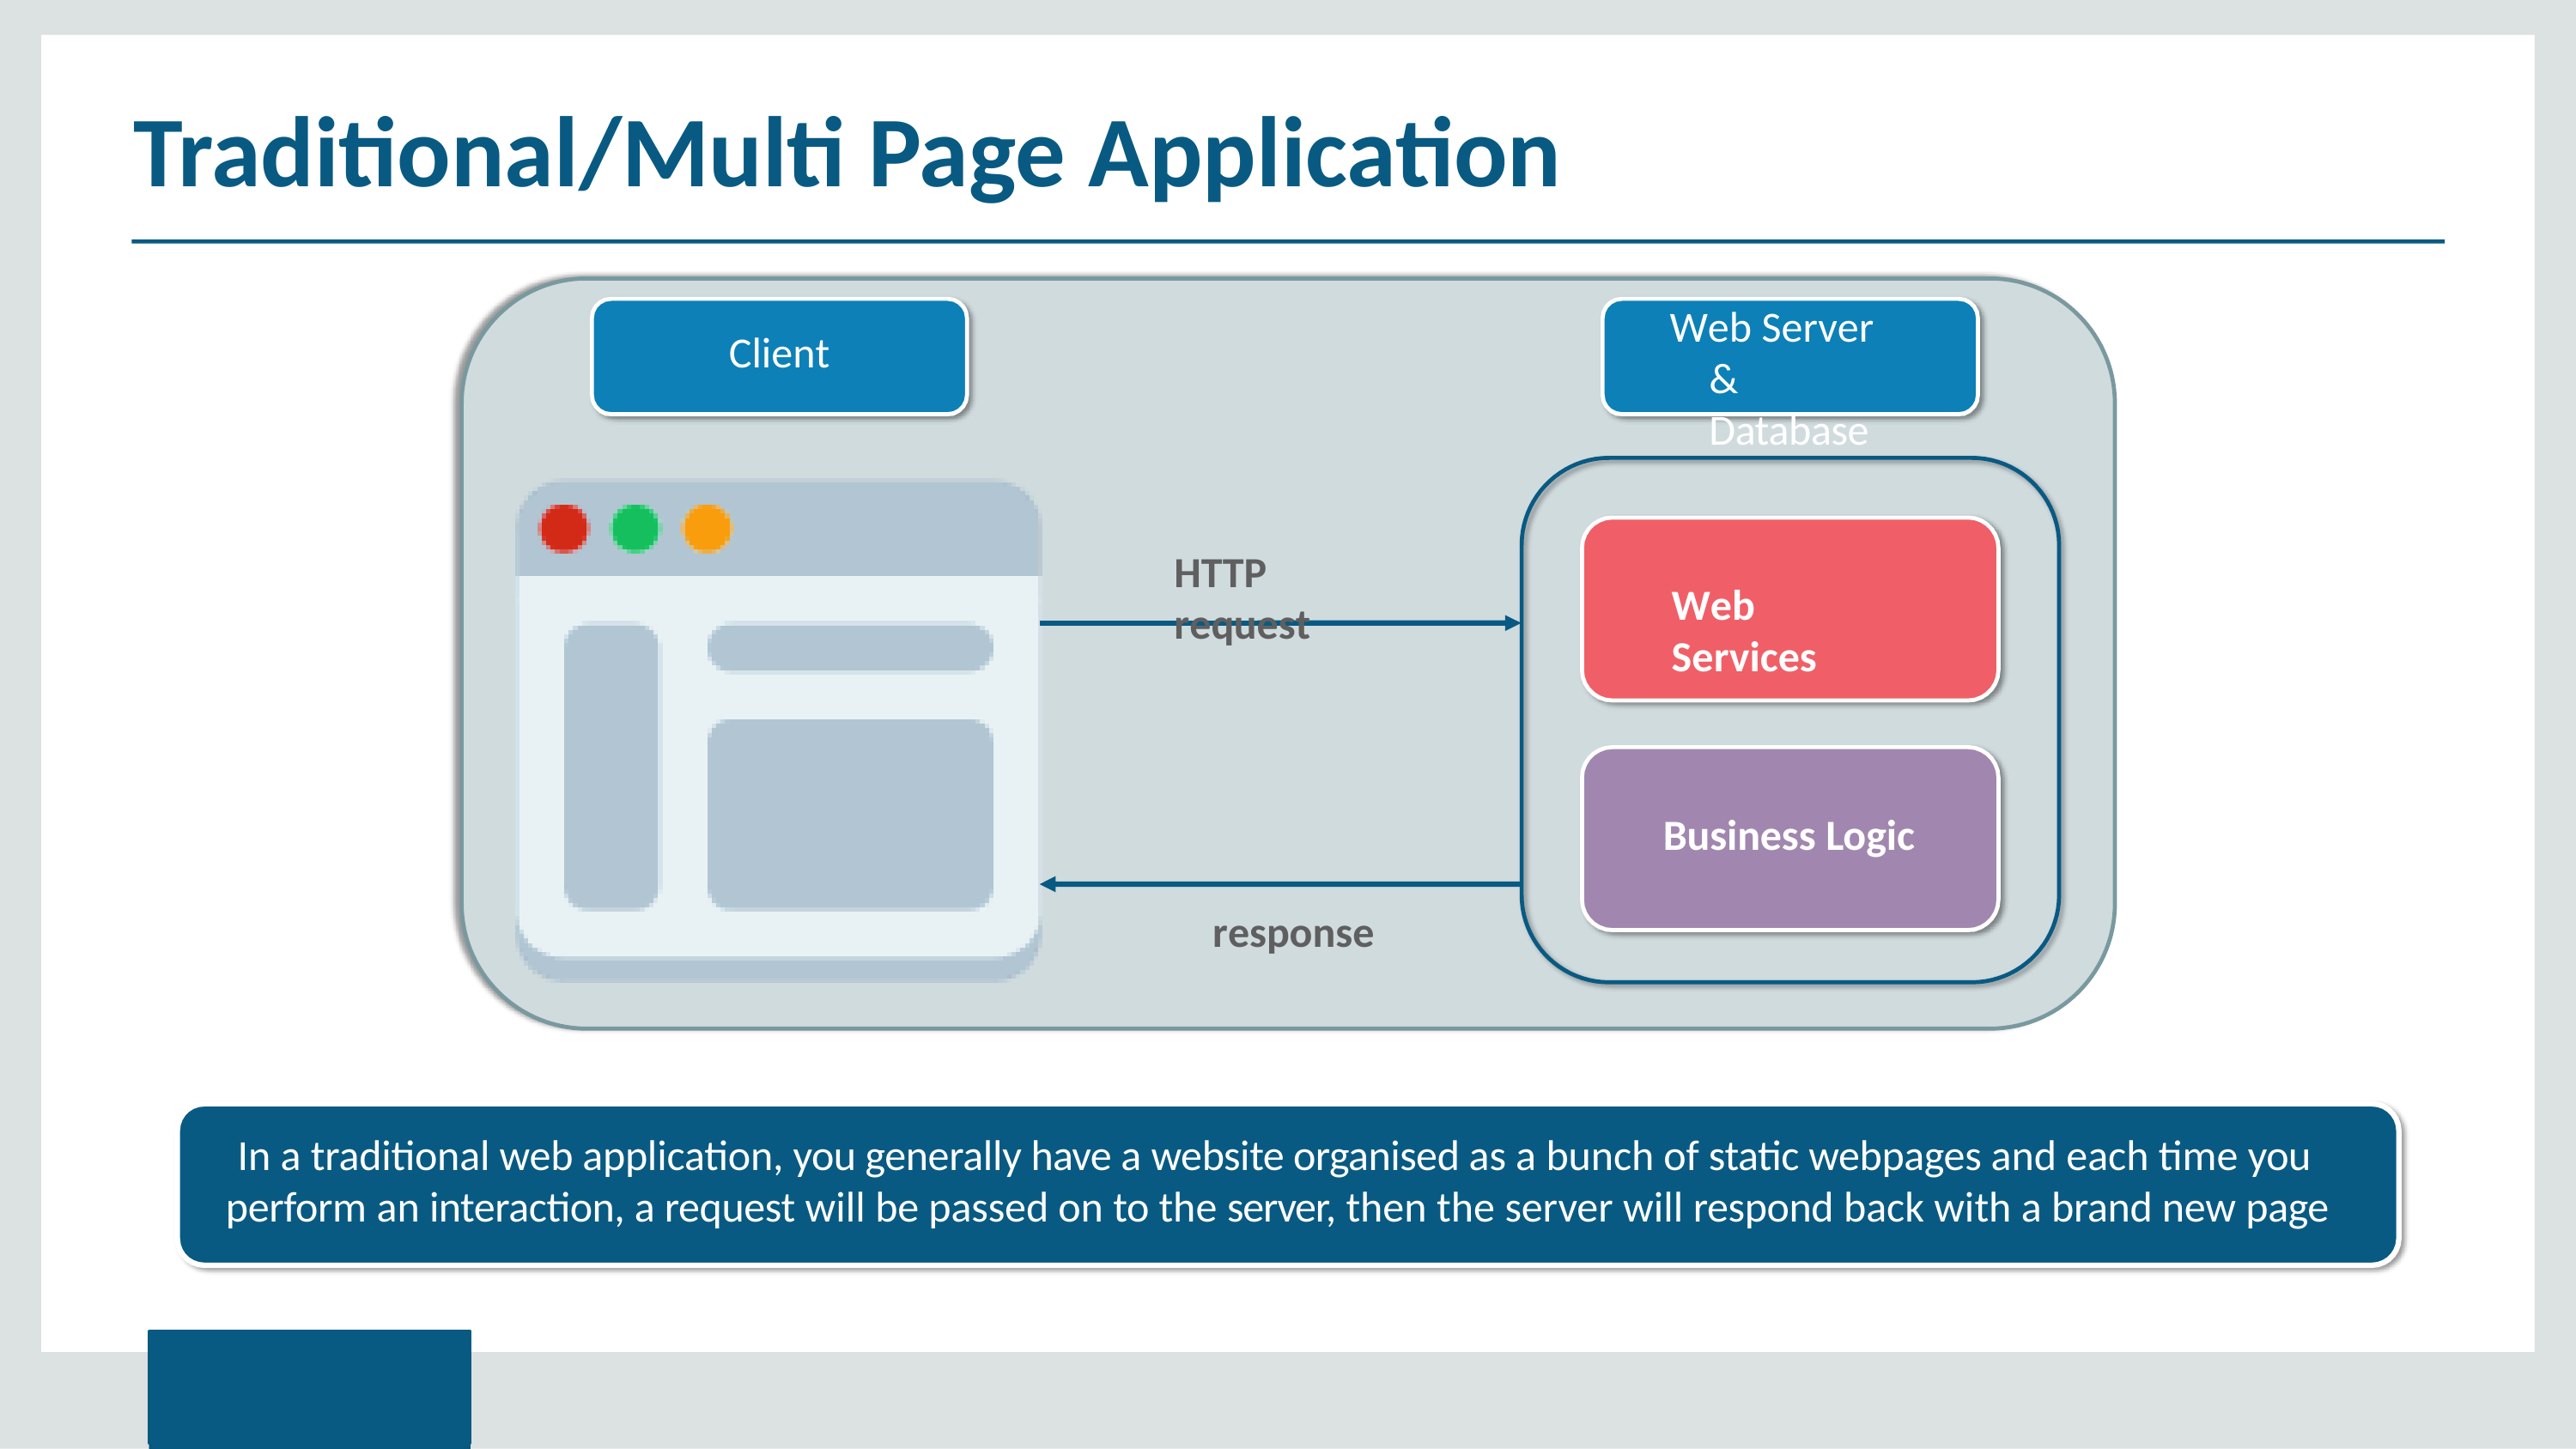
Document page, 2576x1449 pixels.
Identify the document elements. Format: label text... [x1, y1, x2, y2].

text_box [448, 271, 2117, 1037]
title Traditional/Multi Page Application [131, 84, 1576, 329]
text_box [1576, 741, 2012, 943]
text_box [173, 1100, 2411, 1278]
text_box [1596, 292, 1991, 427]
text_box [147, 1329, 472, 1446]
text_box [586, 293, 1522, 893]
